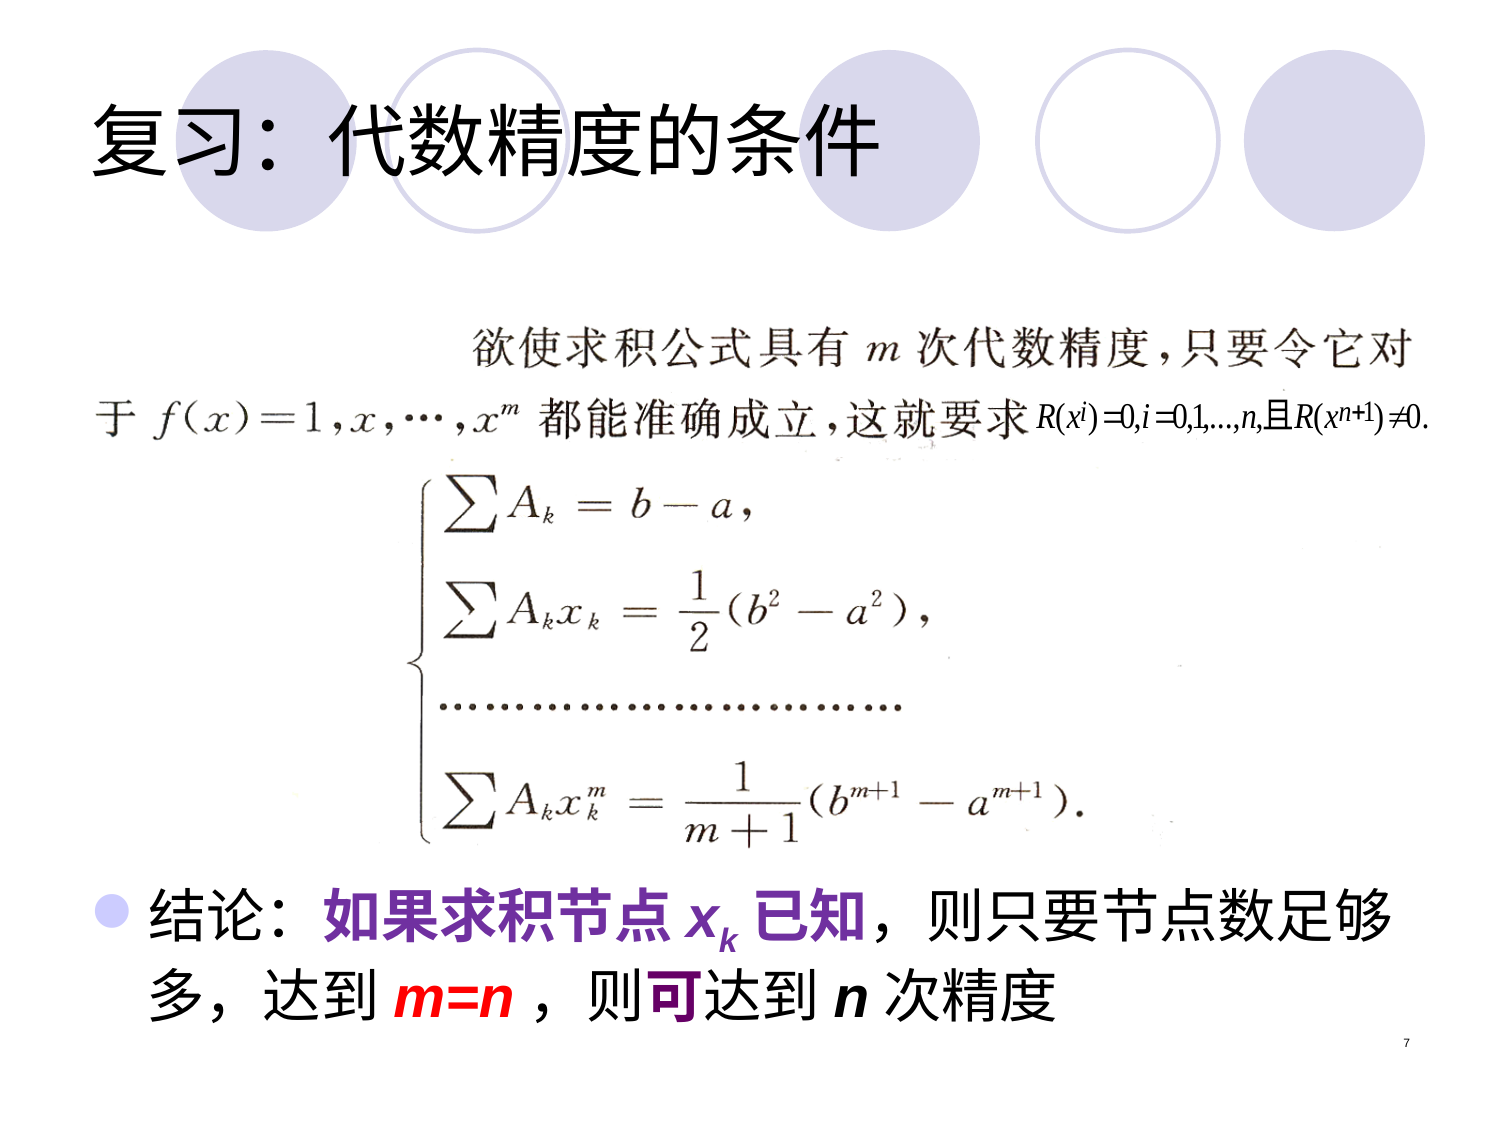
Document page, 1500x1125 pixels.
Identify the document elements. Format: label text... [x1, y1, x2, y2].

slide_number 7 [1074, 1024, 1426, 1101]
list 结论：如果求积节点xk已知，则只要节点数足够多，达到m=n，则可达到n次精度 [75, 299, 1436, 1071]
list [1033, 396, 1430, 441]
picture [76, 302, 1424, 869]
title 复习：代数精度的条件 [75, 45, 1425, 233]
